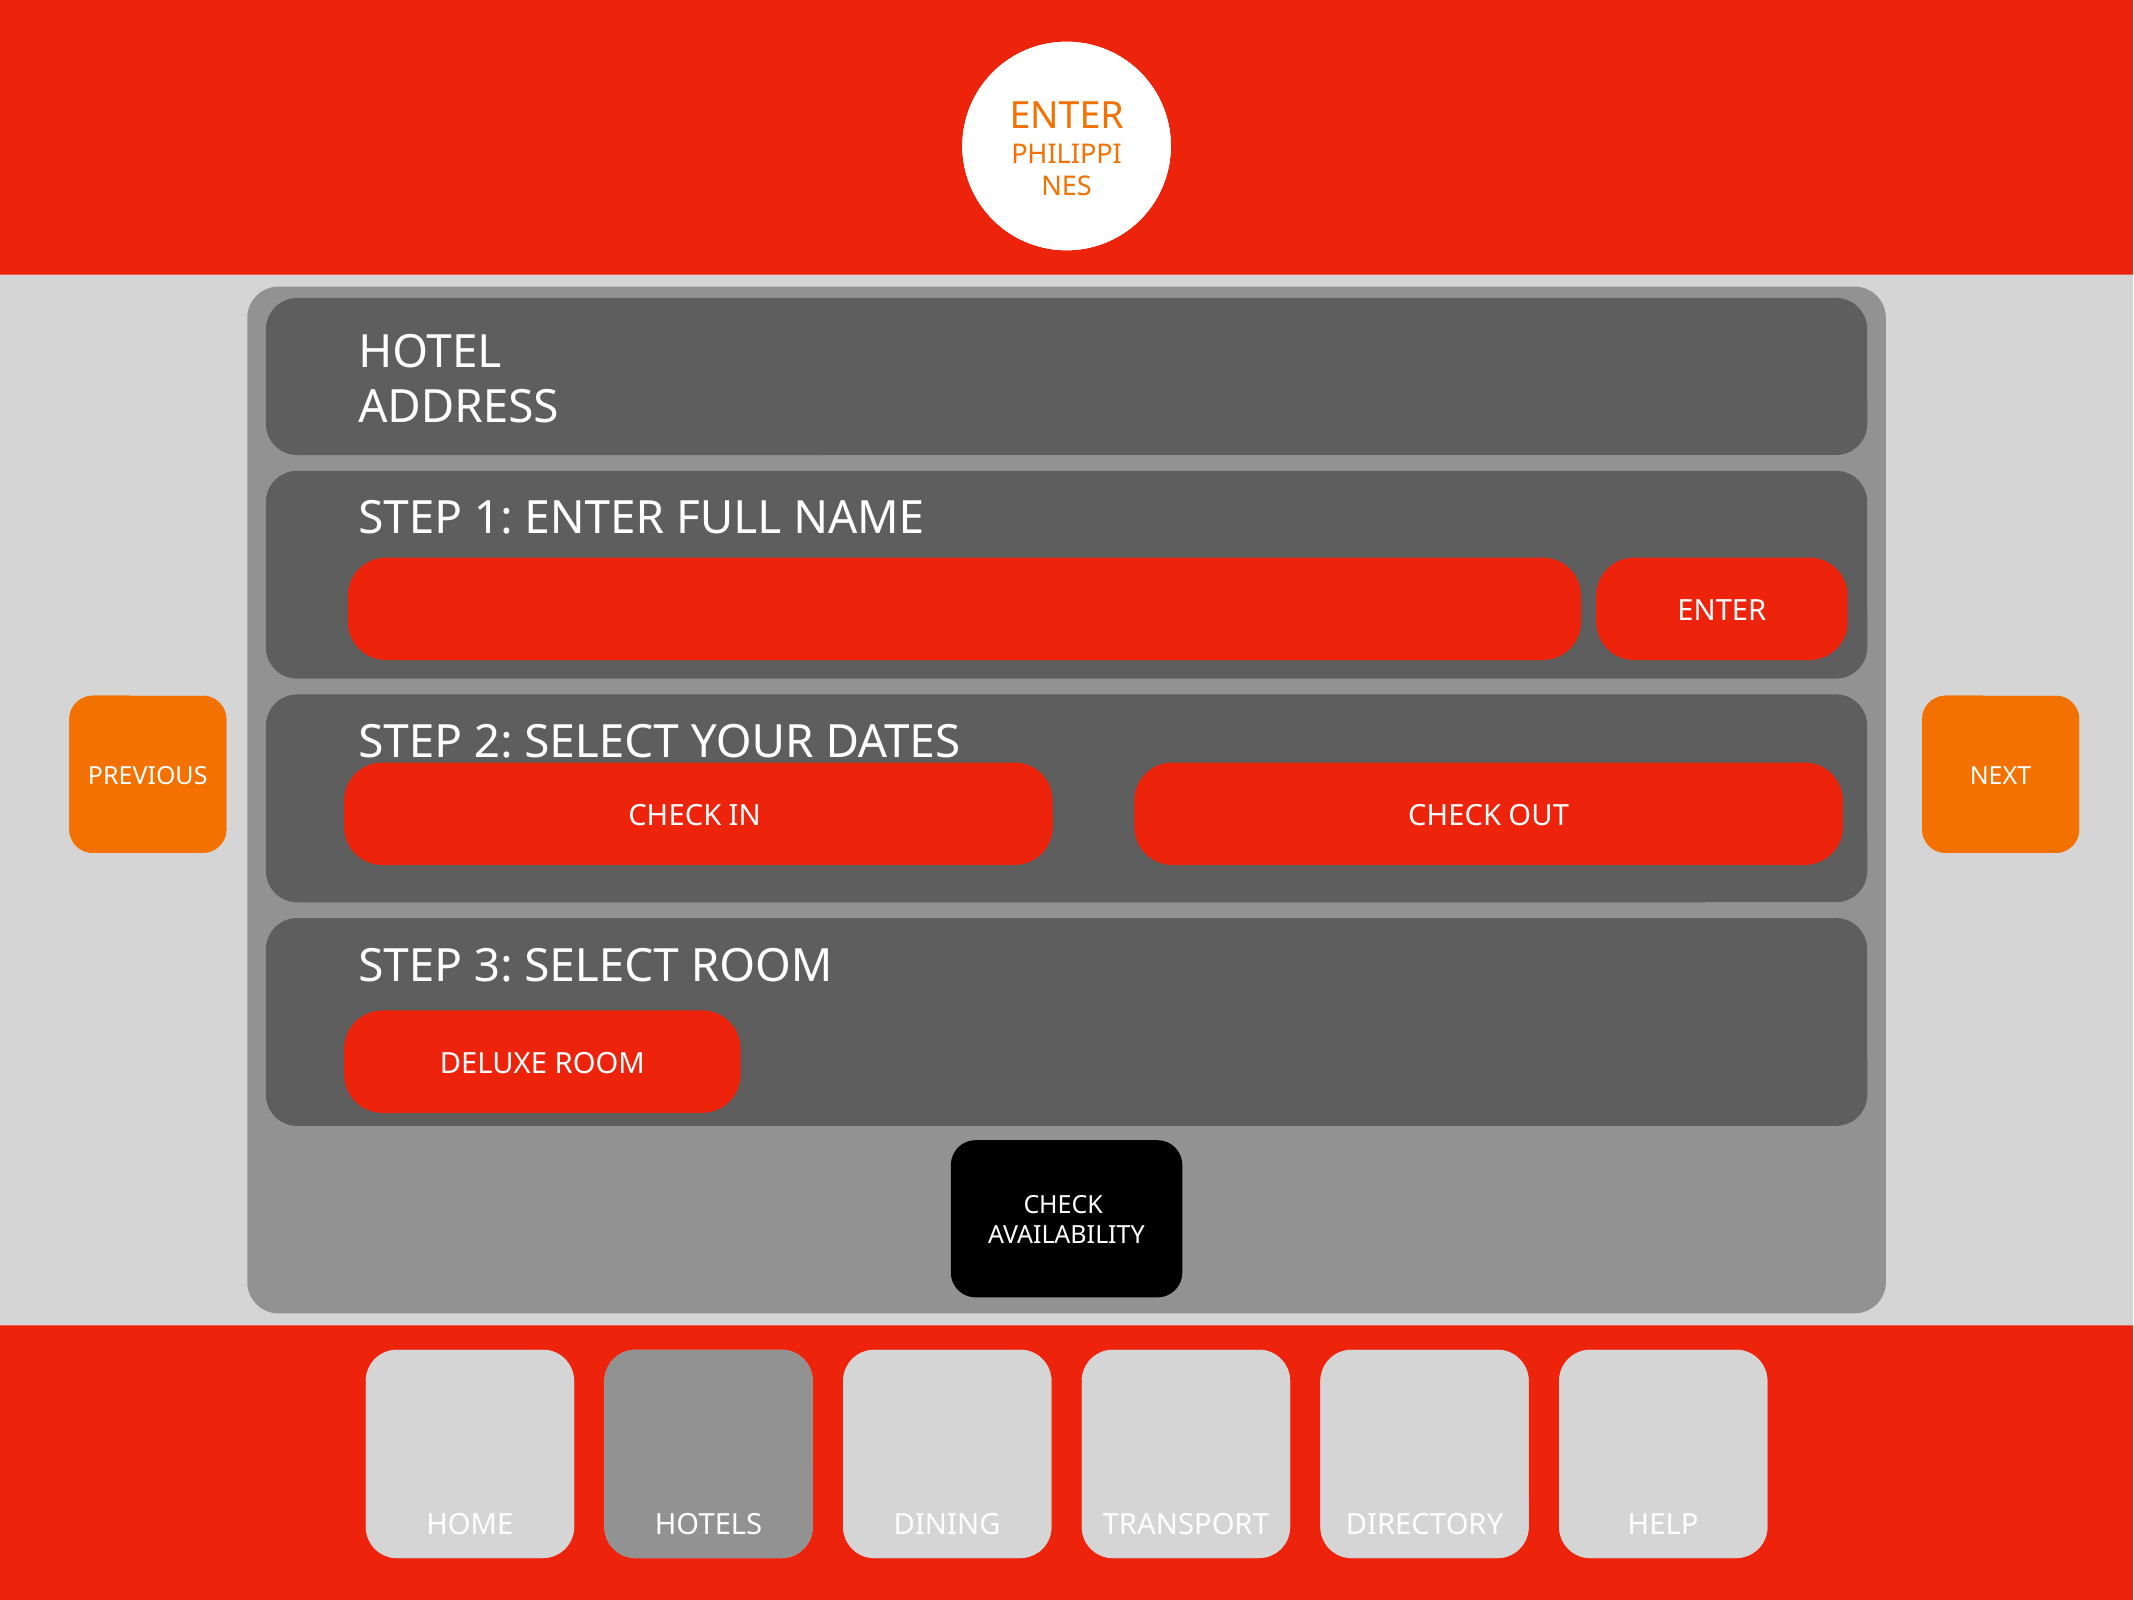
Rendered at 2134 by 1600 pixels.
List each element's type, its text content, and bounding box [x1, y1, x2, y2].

text_box HOME [365, 1349, 575, 1559]
text_box DIRECTORY [1320, 1349, 1529, 1559]
text_box DELUXE ROOM [344, 1010, 741, 1113]
text_box [247, 286, 1886, 1314]
text_box CHECK IN [344, 762, 1053, 865]
text_box ENTER [1596, 557, 1848, 661]
text_box DINING [843, 1349, 1052, 1559]
text_box STEP 2: SELECT YOUR DATES [265, 694, 1868, 903]
text_box STEP 3: SELECT ROOM [265, 918, 1868, 1126]
text_box HOTELS [604, 1349, 813, 1559]
text_box [347, 557, 1582, 661]
text_box STEP 1: ENTER FULL NAME [265, 470, 1868, 679]
text_box CHECK OUT [1134, 762, 1843, 865]
text_box HOTEL ADDRESS [265, 297, 1868, 456]
text_box NEXT [1922, 695, 2080, 853]
text_box CHECK AVAILABILITY [950, 1140, 1183, 1298]
text_box [0, 274, 2134, 1326]
text_box TRANSPORT [1081, 1349, 1291, 1559]
text_box HELP [1559, 1349, 1768, 1559]
text_box ENTER PHILIPPINES [962, 41, 1171, 251]
text_box PREVIOUS [69, 695, 227, 853]
